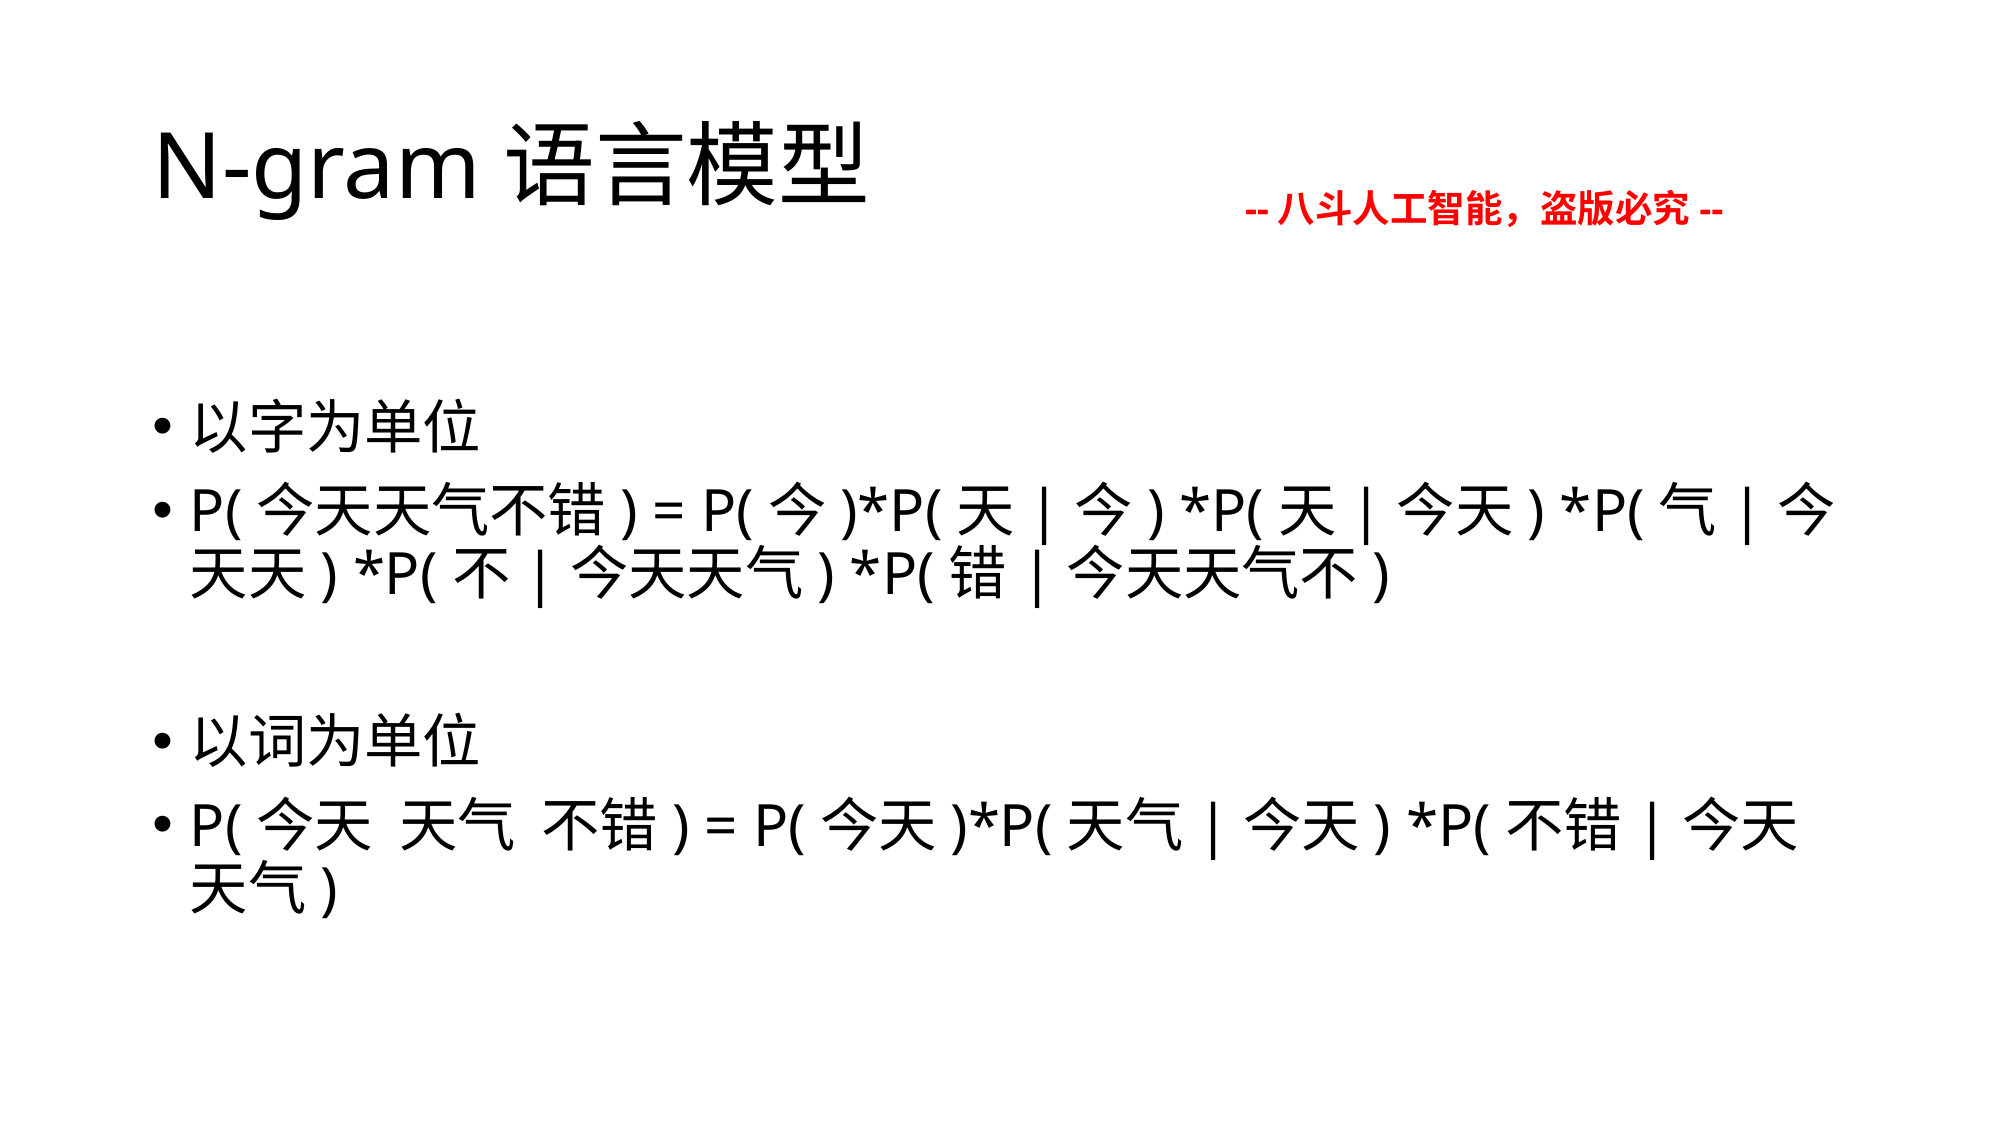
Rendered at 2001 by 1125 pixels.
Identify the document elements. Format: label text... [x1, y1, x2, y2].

title N-gram语言模型 [137, 59, 1863, 278]
text_box --八斗人工智能，盗版必究-- [1230, 177, 1750, 238]
list 以字为单位 P(今天天气不错) = P(今)*P(天|今) *P(天|今天) *P(气|今天天) *P(不|今天天气) *P(错|今天天气不) 以词为单位 P(今天 天气 不错) = P(今天)*P(天气|今天) *P(不错|今天 天气) [137, 299, 1863, 1014]
